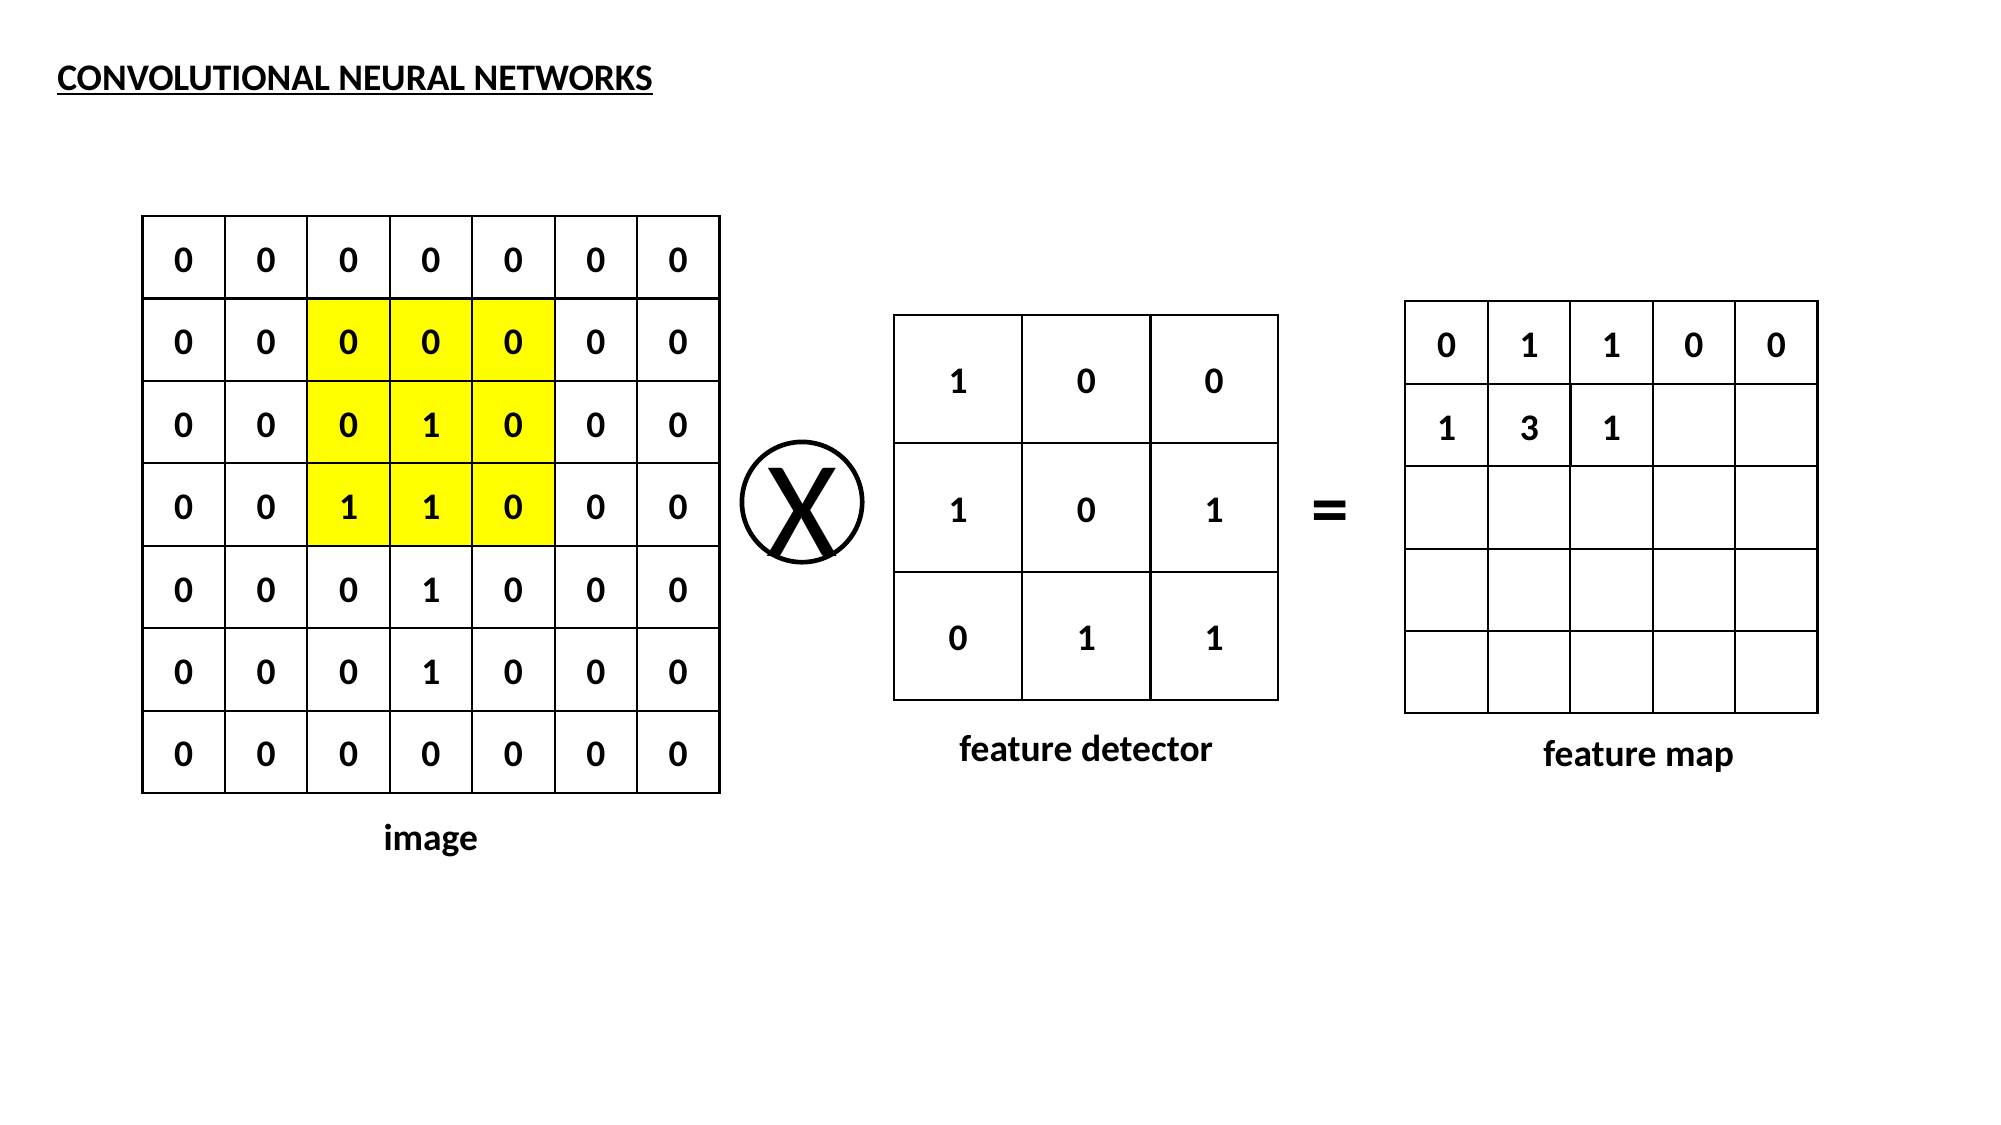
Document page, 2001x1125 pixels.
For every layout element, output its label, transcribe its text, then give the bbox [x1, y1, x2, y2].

text_box 0 [389, 215, 471, 298]
text_box 0 [1021, 314, 1149, 442]
text_box 1 [1149, 571, 1279, 701]
text_box 0 [554, 298, 636, 380]
text_box 1 [893, 442, 1021, 571]
text_box 1 [1021, 571, 1149, 701]
text_box 0 [306, 380, 389, 462]
text_box 0 [224, 298, 306, 380]
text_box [1404, 300, 1819, 714]
text_box X [752, 411, 853, 591]
text_box 0 [141, 380, 224, 462]
text_box 0 [1149, 314, 1279, 442]
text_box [42, 45, 669, 105]
text_box 0 [389, 298, 471, 380]
text_box 0 [554, 215, 636, 298]
text_box 1 [893, 314, 1021, 442]
text_box 0 [1021, 442, 1149, 571]
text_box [141, 380, 721, 794]
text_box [1296, 452, 1364, 557]
text_box 1 [389, 380, 471, 462]
text_box 0 [306, 215, 389, 298]
text_box 0 [224, 380, 306, 462]
text_box 0 [893, 571, 1021, 701]
text_box 0 [141, 298, 224, 380]
text_box 0 [636, 298, 721, 380]
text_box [1528, 721, 1750, 782]
text_box [853, 468, 864, 536]
text_box 1 [1149, 442, 1279, 571]
text_box 0 [141, 215, 224, 298]
text_box 0 [471, 215, 554, 298]
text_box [368, 805, 494, 866]
text_box [740, 466, 752, 538]
text_box 0 [636, 215, 721, 298]
text_box 0 [306, 298, 389, 380]
text_box 0 [224, 215, 306, 298]
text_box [944, 716, 1229, 776]
text_box 0 [471, 298, 554, 380]
